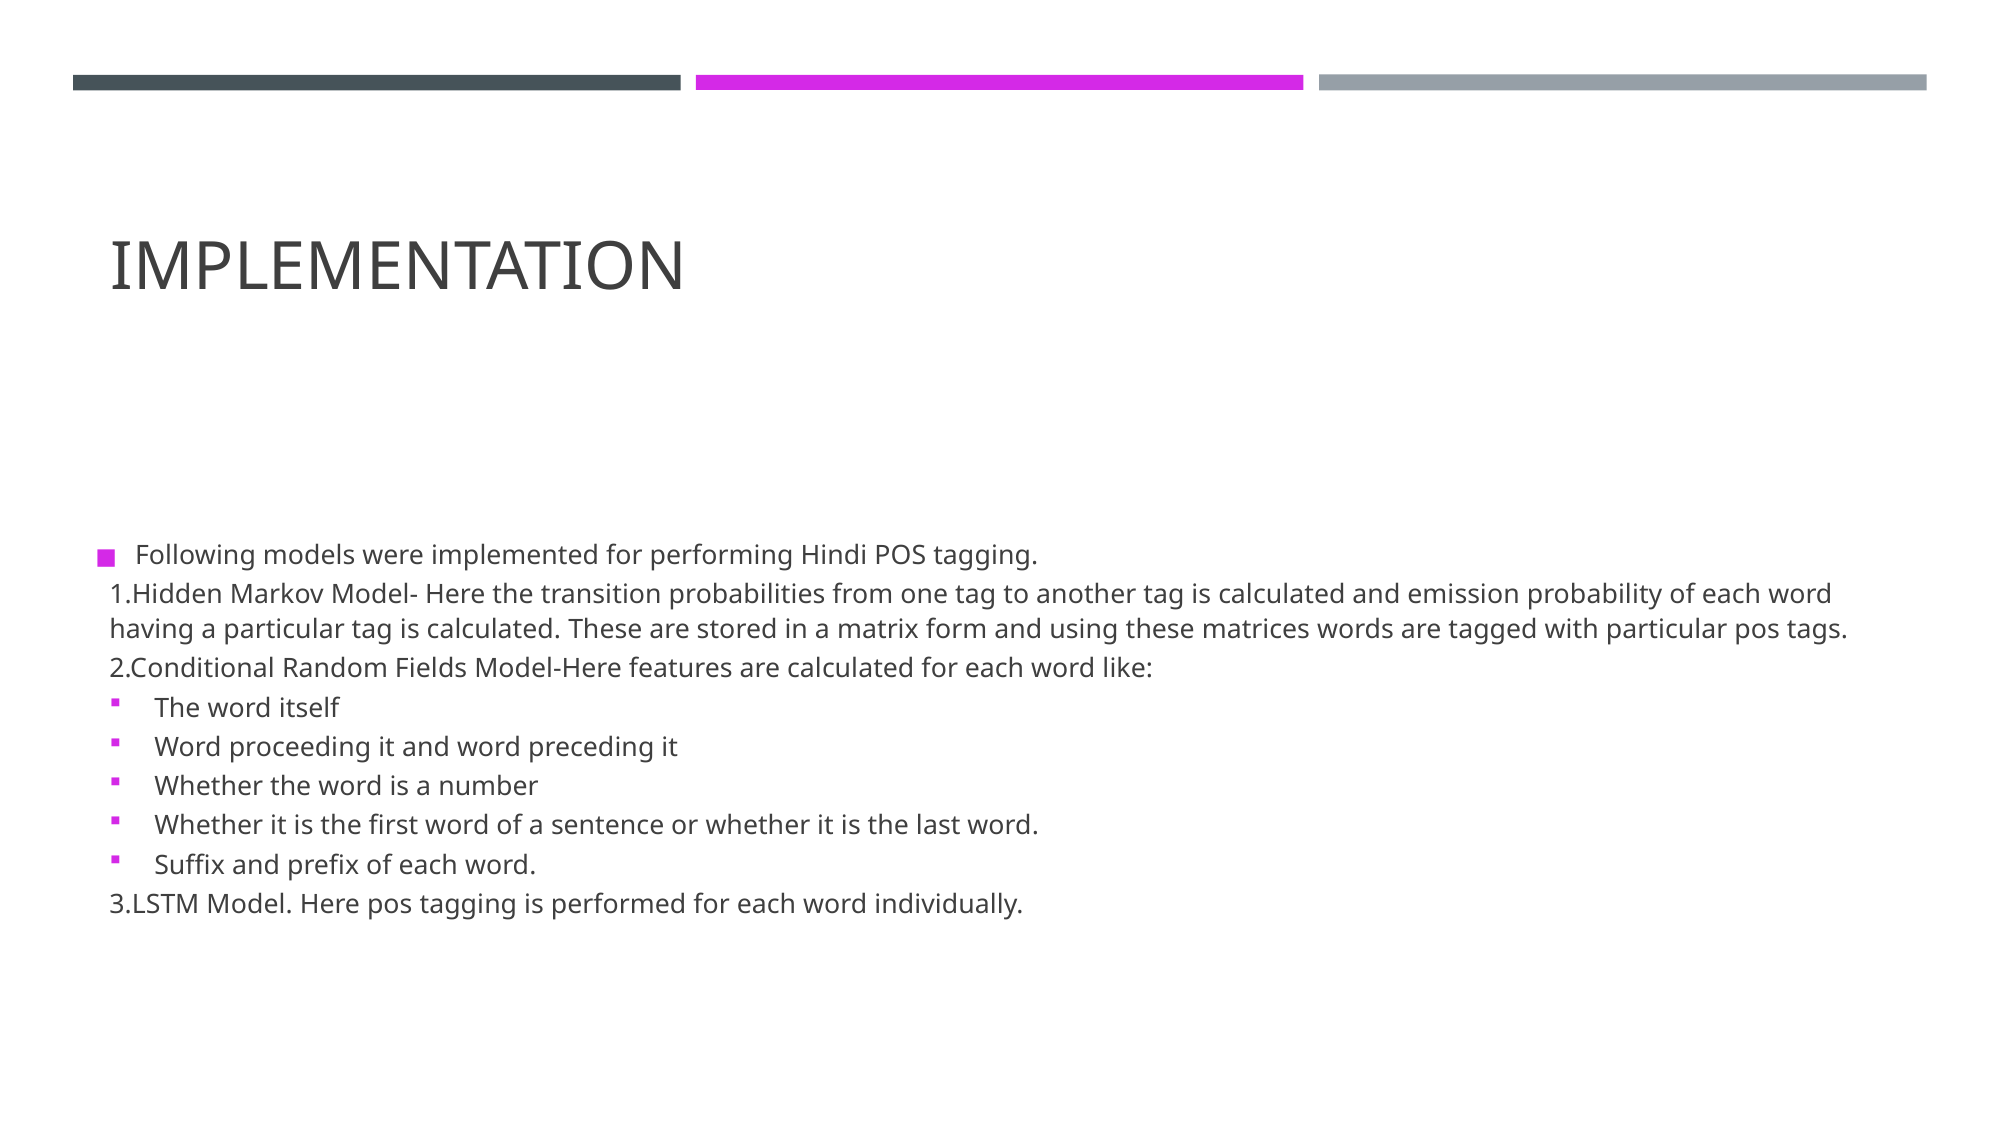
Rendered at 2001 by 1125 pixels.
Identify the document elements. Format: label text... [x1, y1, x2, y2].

title IMPLEMENTATION [95, 115, 1905, 311]
list Following models were implemented for performing Hindi POS tagging. 1.Hidden Markov Model- Here the transition probabilities from one tag to another tag is calculated and emission probability of each word having a particular tag is calculated. These are stored in a matrix form and using these matrices words are tagged with particular pos tags. 2.Conditional Random Fields Model-Here features are calculated for each word like: The word itself Word proceeding it and word preceding it Whether the word is a number Whether it is the first word of a sentence or whether it is the last word. Suffix and prefix of each word. 3.LSTM Model. Here pos tagging is performed for each word individually. [79, 325, 1905, 981]
